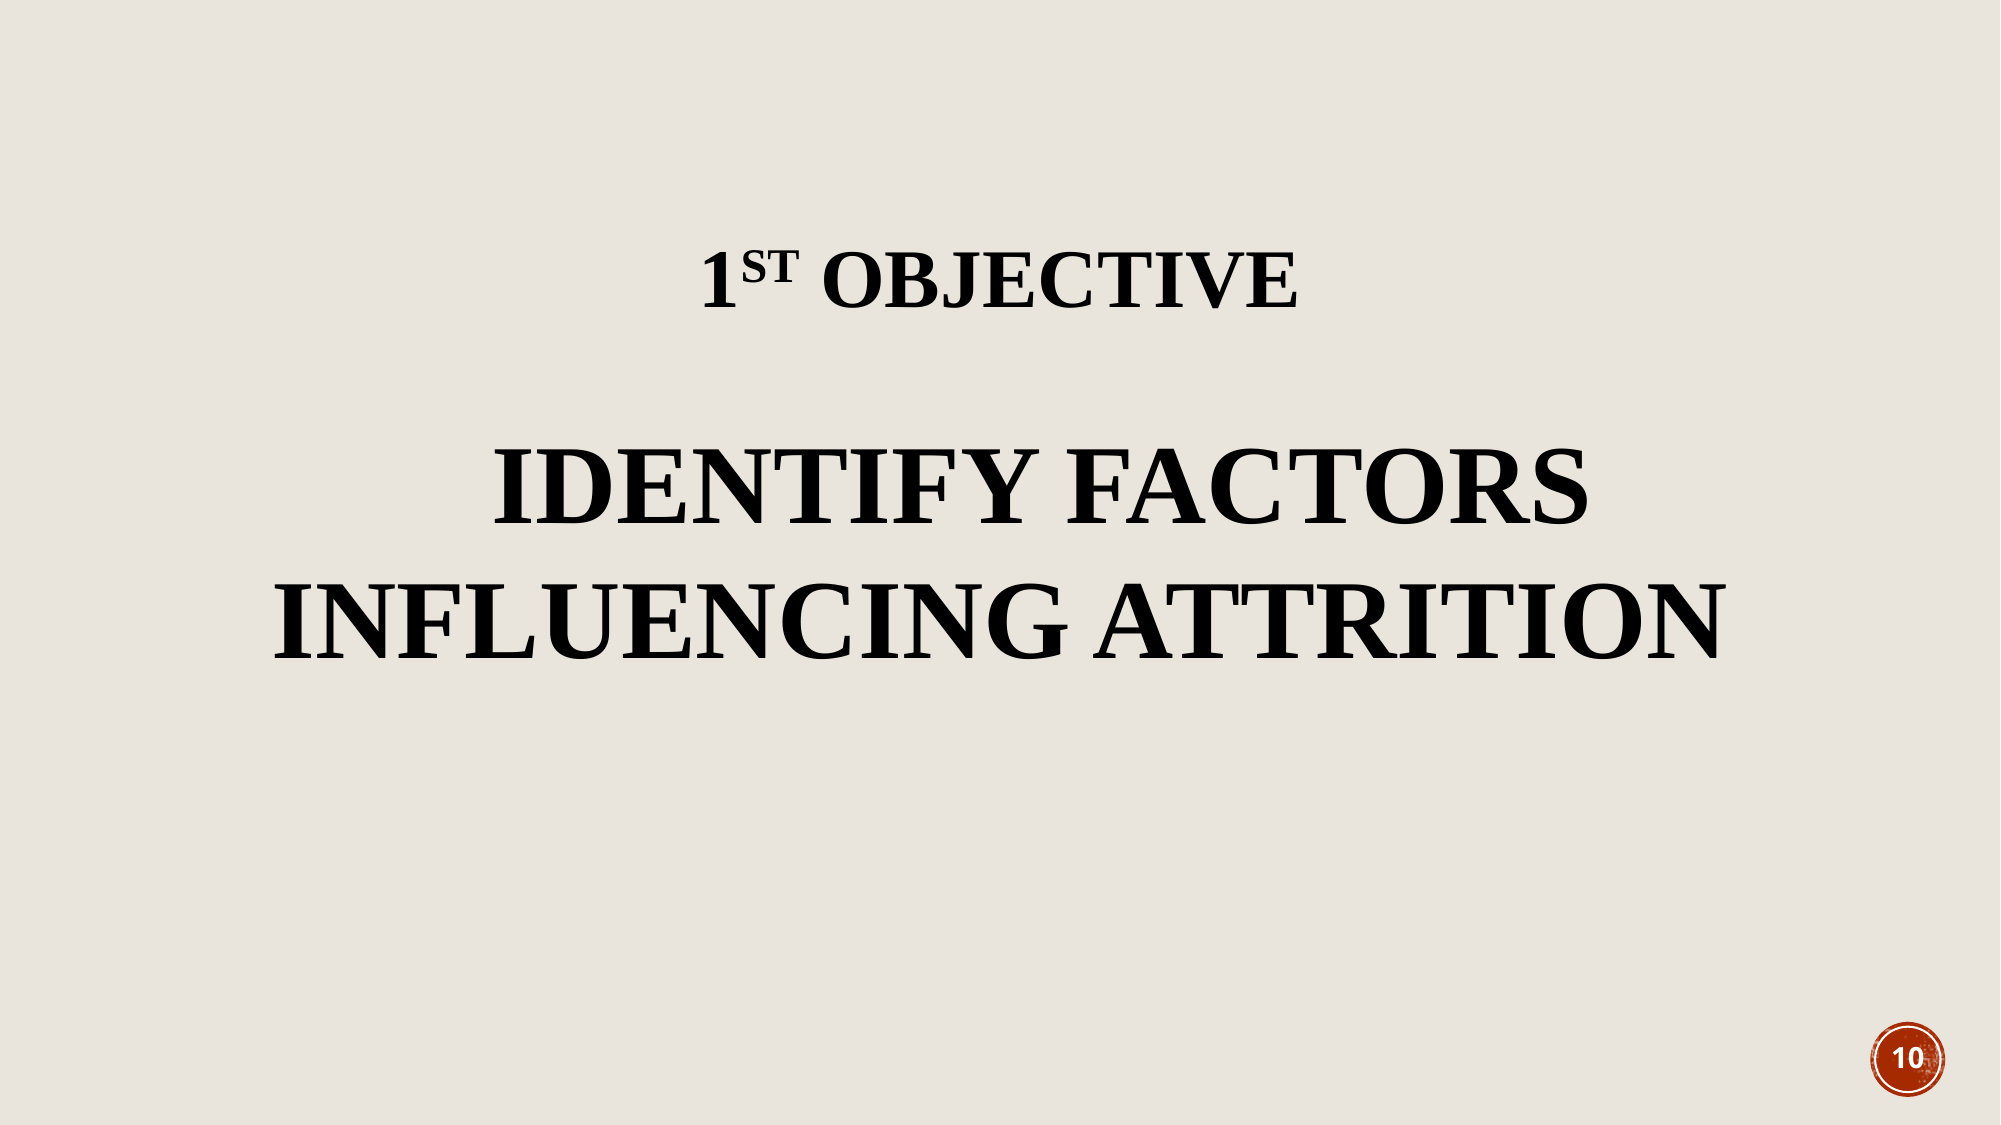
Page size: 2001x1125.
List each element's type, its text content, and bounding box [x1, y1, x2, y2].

text_box IDENTIFY FACTORS INFLUENCING ATTRITION [0, 410, 2000, 681]
text_box 1ST OBJECTIVE [0, 217, 2000, 332]
slide_number 10 [1855, 1028, 1961, 1089]
